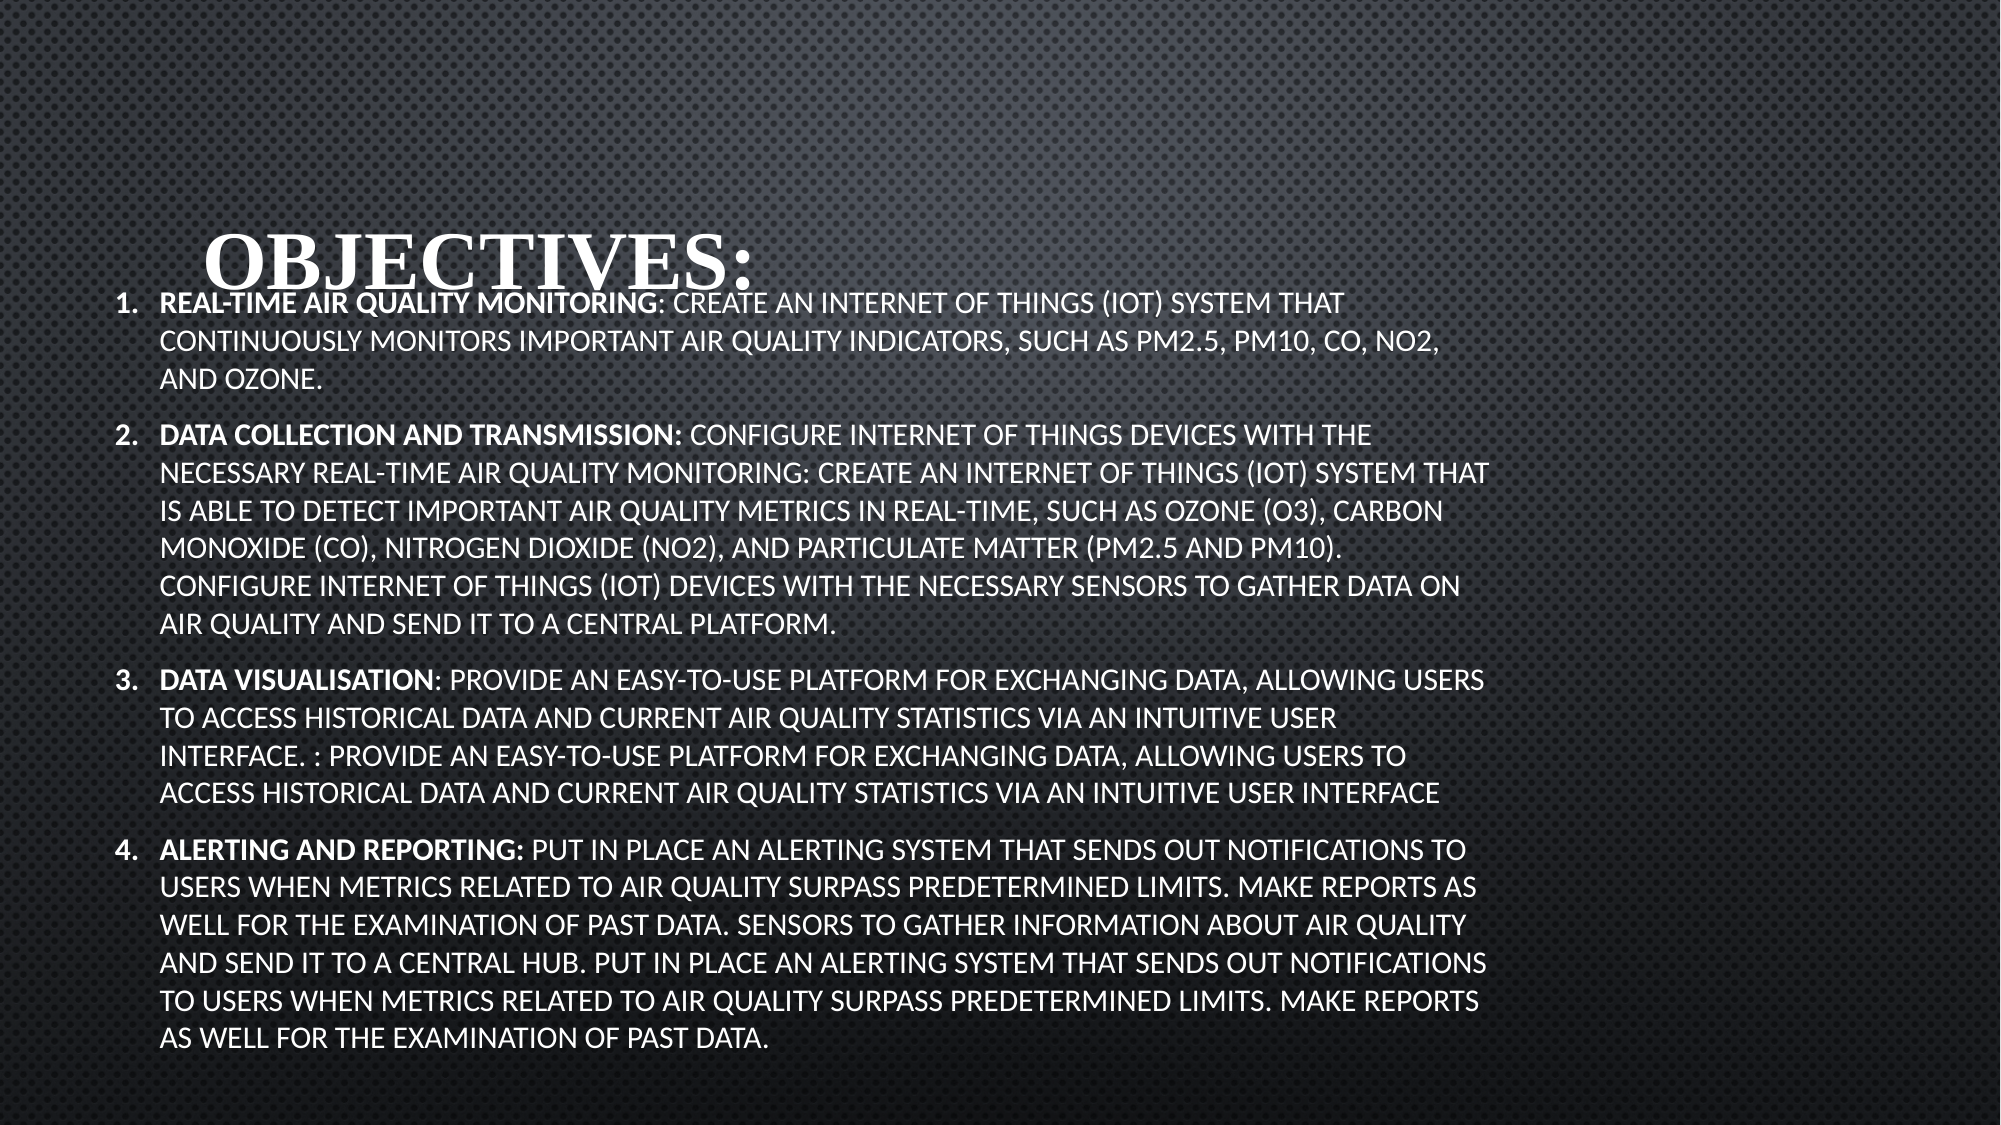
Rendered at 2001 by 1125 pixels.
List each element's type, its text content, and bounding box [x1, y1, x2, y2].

list Real-time air quality monitoring: Create an Internet of Things (IoT) system that continuously monitors important air quality indicators, such as PM2.5, PM10, CO, NO2, and ozone. Data Collection and Transmission: Configure Internet of Things devices with the necessary Real-time Air Quality Monitoring: Create an Internet of Things (IoT) system that is able to detect important air quality metrics in real-time, such as ozone (O3), carbon monoxide (CO), nitrogen dioxide (NO2), and particulate matter (PM2.5 and PM10). Configure Internet of Things (IoT) devices with the necessary sensors to gather data on air quality and send it to a central platform. Data Visualisation: Provide an easy-to-use platform for exchanging data, allowing users to access historical data and current air quality statistics via an intuitive user interface. : Provide an easy-to-use platform for exchanging data, allowing users to access historical data and current air quality statistics via an intuitive user interface Alerting and Reporting: Put in place an alerting system that sends out notifications to users when metrics related to air quality surpass predetermined limits. Make reports as well for the examination of past data. sensors to gather information about air quality and send it to a central hub. Put in place an alerting system that sends out notifications to users when metrics related to air quality surpass predetermined limits. Make reports as well for the examination of past data. [99, 275, 1514, 1075]
title Objectives: [187, 99, 1813, 413]
